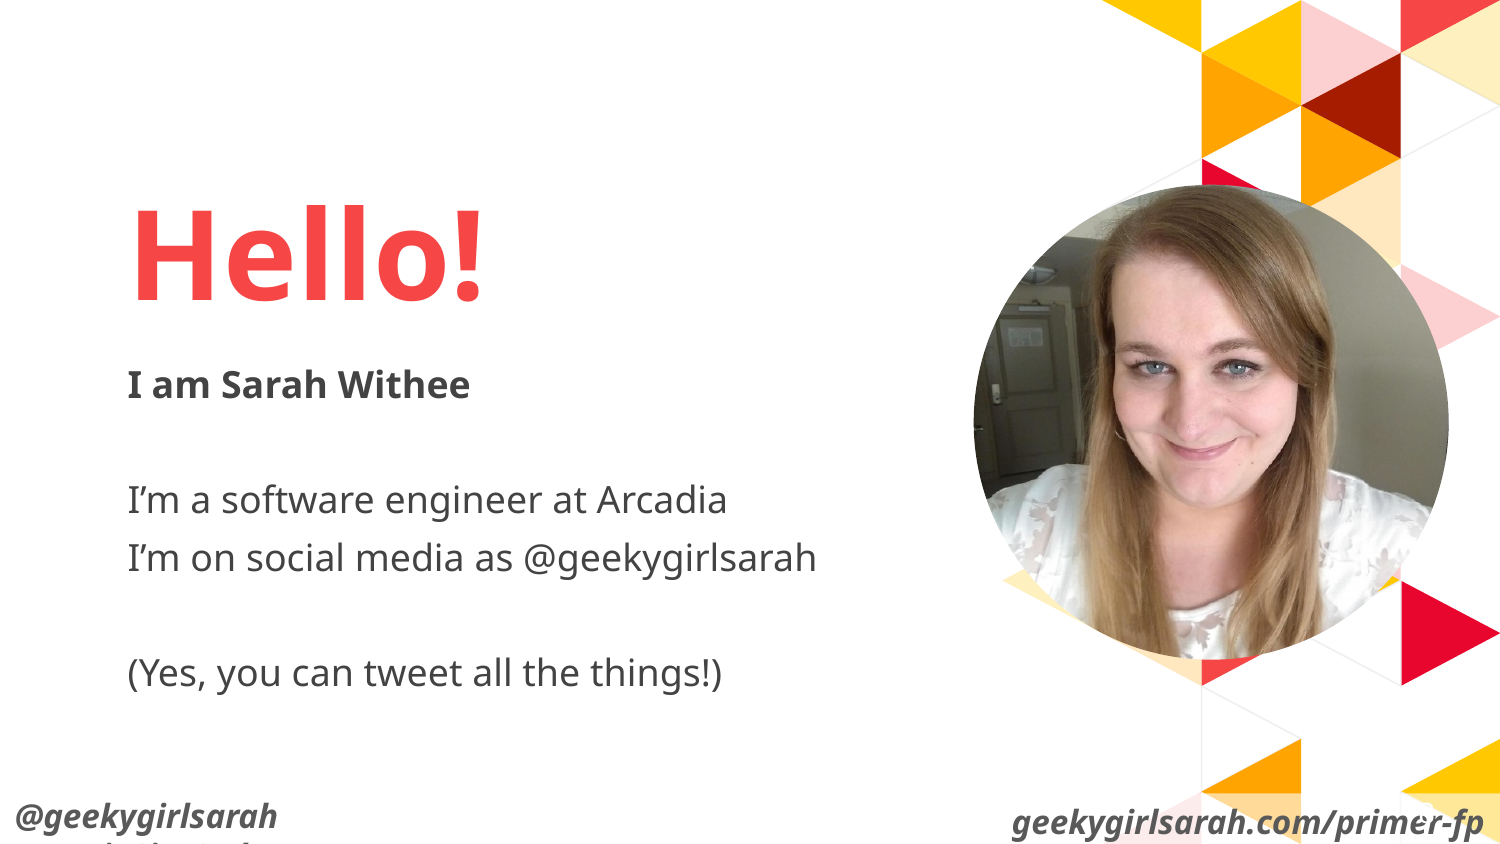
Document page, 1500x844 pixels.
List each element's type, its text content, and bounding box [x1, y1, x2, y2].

subtitle I am Sarah Withee I’m a software engineer at Arcadia I’m on social media as @geekygirlsarah (Yes, you can tweet all the things!) [112, 346, 884, 770]
slide_number 8 [1403, 779, 1494, 844]
title Hello! [112, 184, 762, 341]
text_box [971, 182, 1451, 662]
